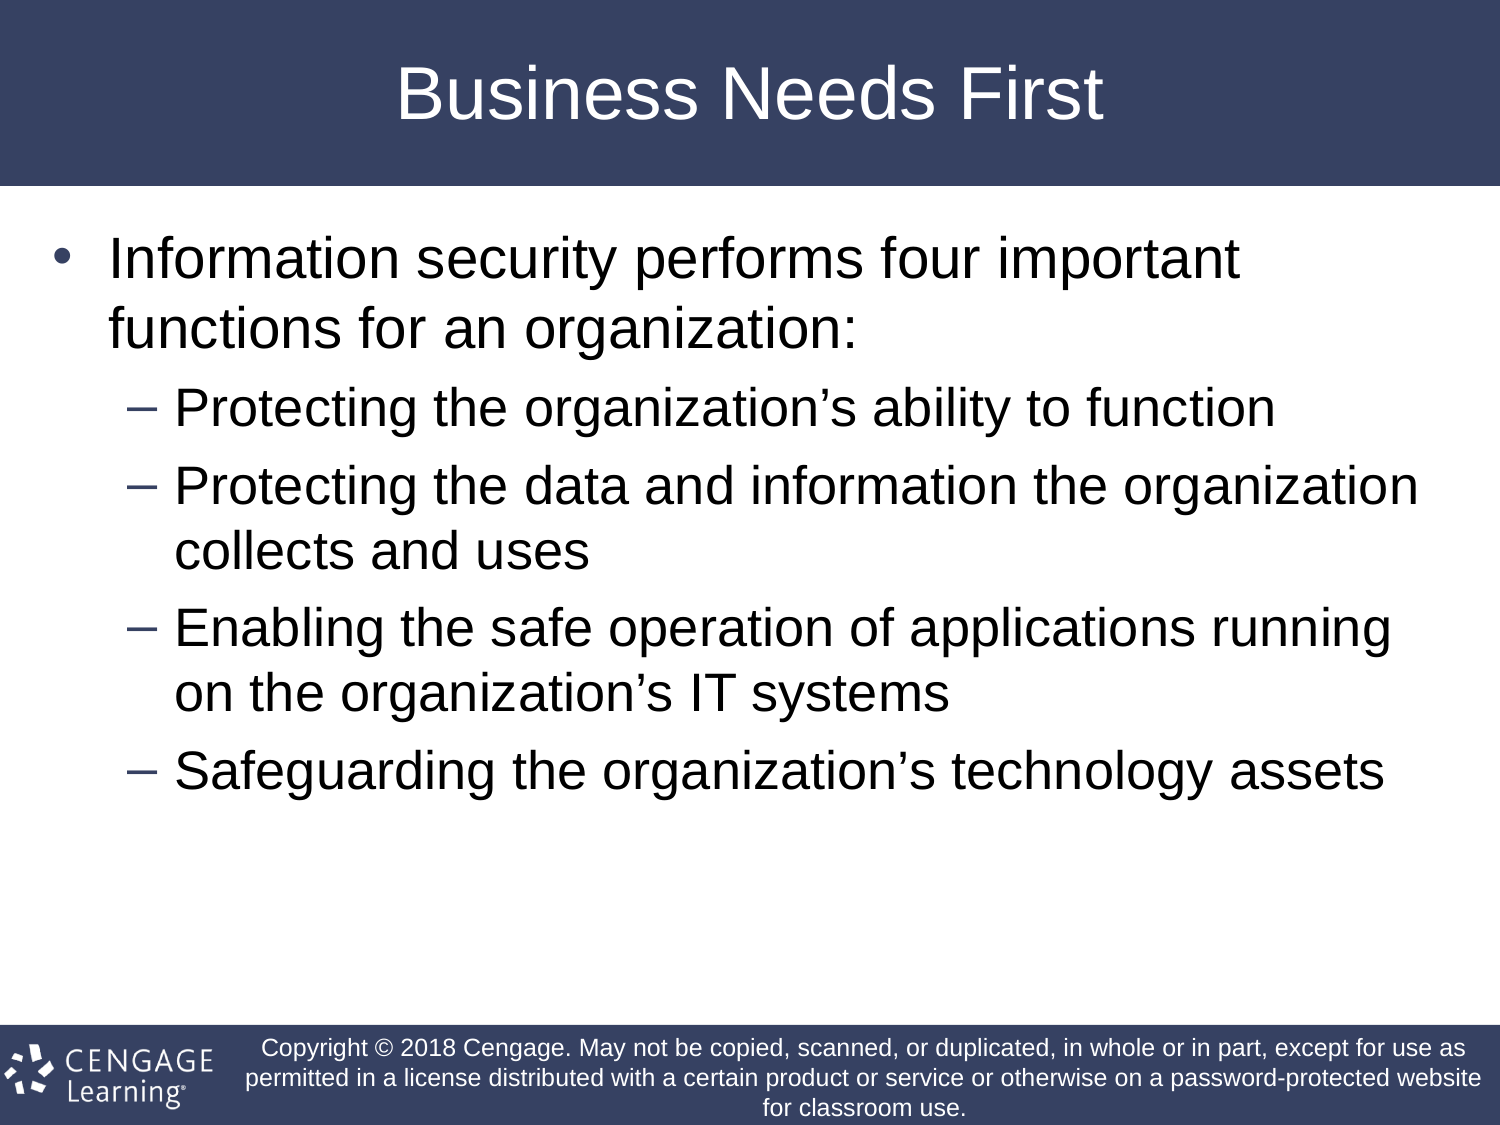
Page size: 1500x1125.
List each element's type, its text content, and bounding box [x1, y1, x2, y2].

title Business Needs First [7, 4, 1493, 176]
picture [0, 1040, 216, 1113]
list Information security performs four important functions for an organization: Protecting the organization’s ability to function Protecting the data and information the organization collects and uses Enabling the safe operation of applications running on the organization’s IT systems Safeguarding the organization’s technology assets [37, 212, 1475, 1005]
